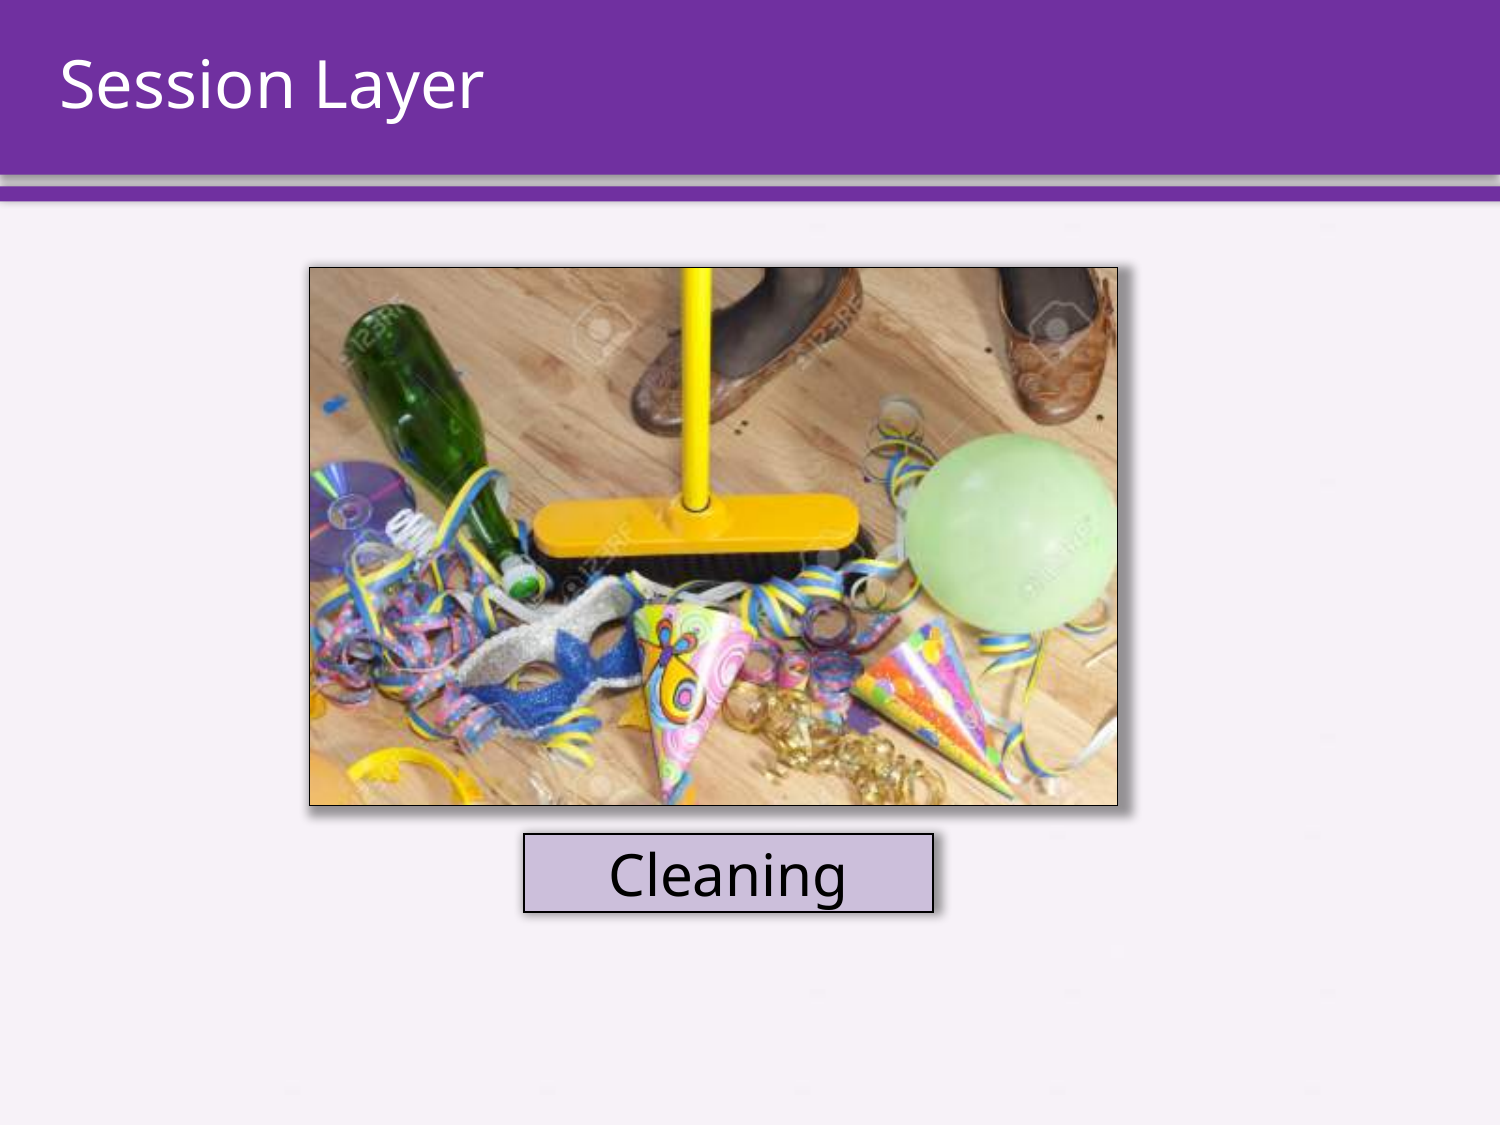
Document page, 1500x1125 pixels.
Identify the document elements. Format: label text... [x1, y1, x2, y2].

picture [0, 175, 1500, 186]
title Session Layer [44, 0, 1464, 175]
picture [0, 202, 1500, 1125]
text_box Cleaning [523, 833, 934, 913]
